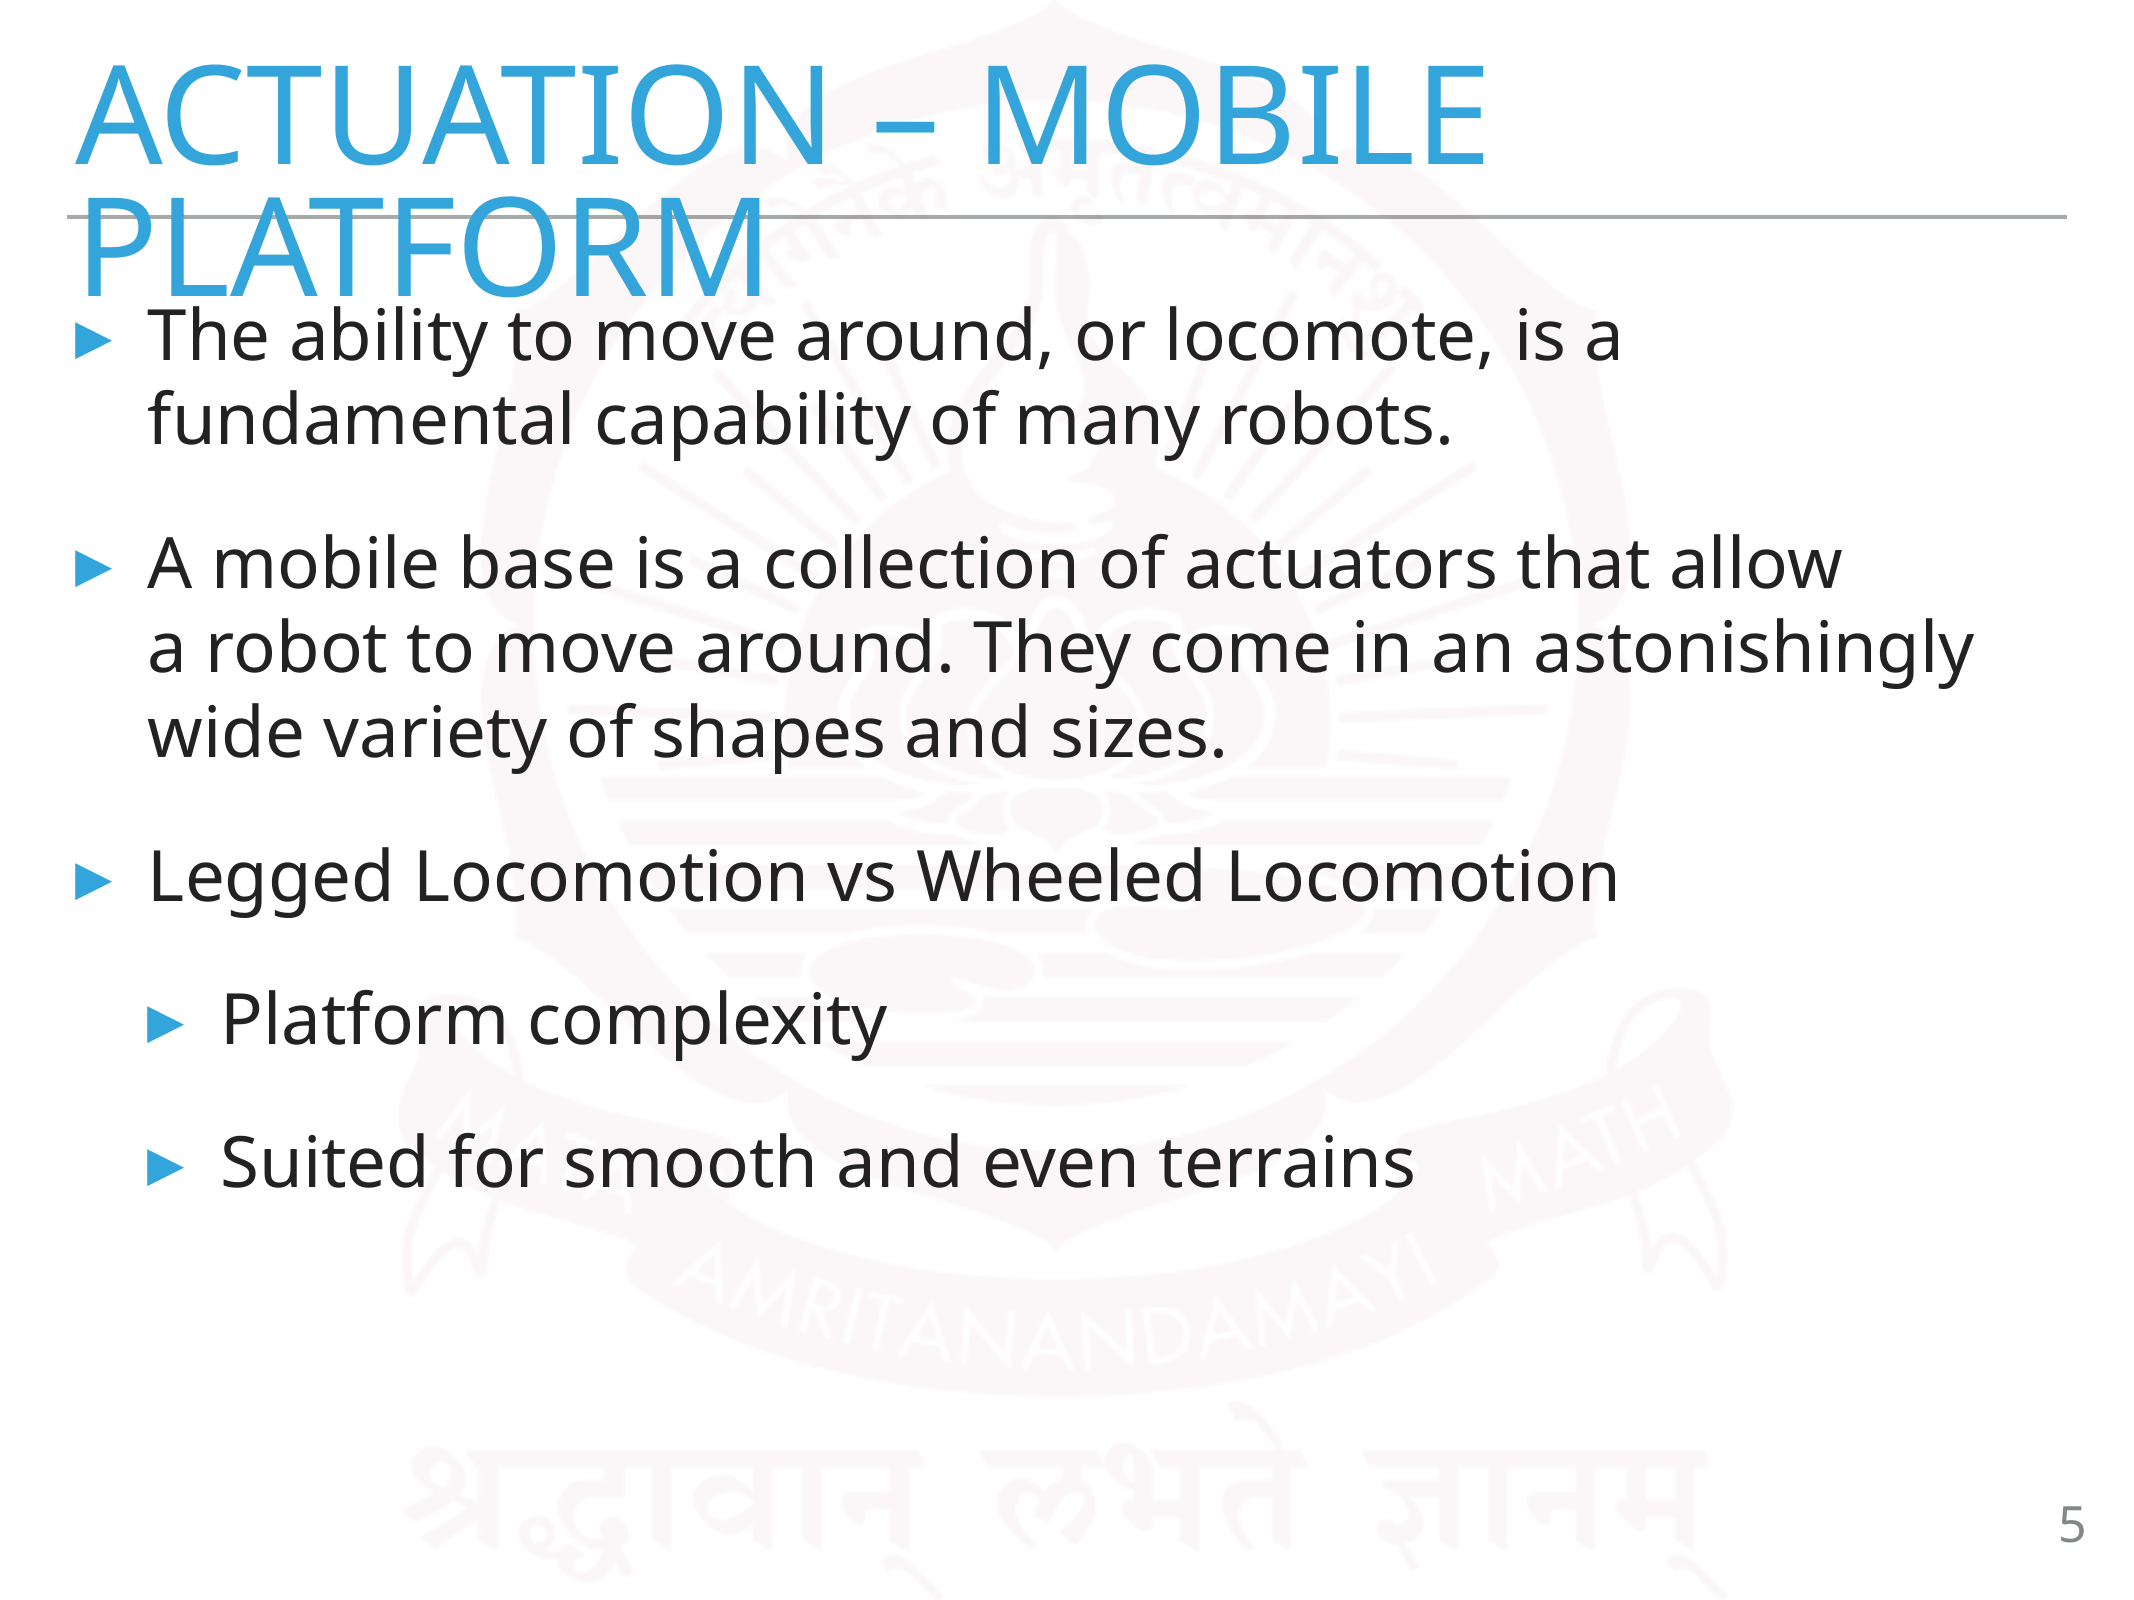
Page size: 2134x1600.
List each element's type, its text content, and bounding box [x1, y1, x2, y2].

list The ability to move around, or locomote, is a fundamental capability of many robots. A mobile base is a collection of actuators that allow a robot to move around. They come in an astonishingly wide variety of shapes and sizes. Legged Locomotion vs Wheeled Locomotion Platform complexity Suited for smooth and even terrains [66, 280, 2068, 1453]
title Actuation – Mobile Platform [66, 50, 2068, 244]
slide_number 5 [2028, 1489, 2097, 1566]
